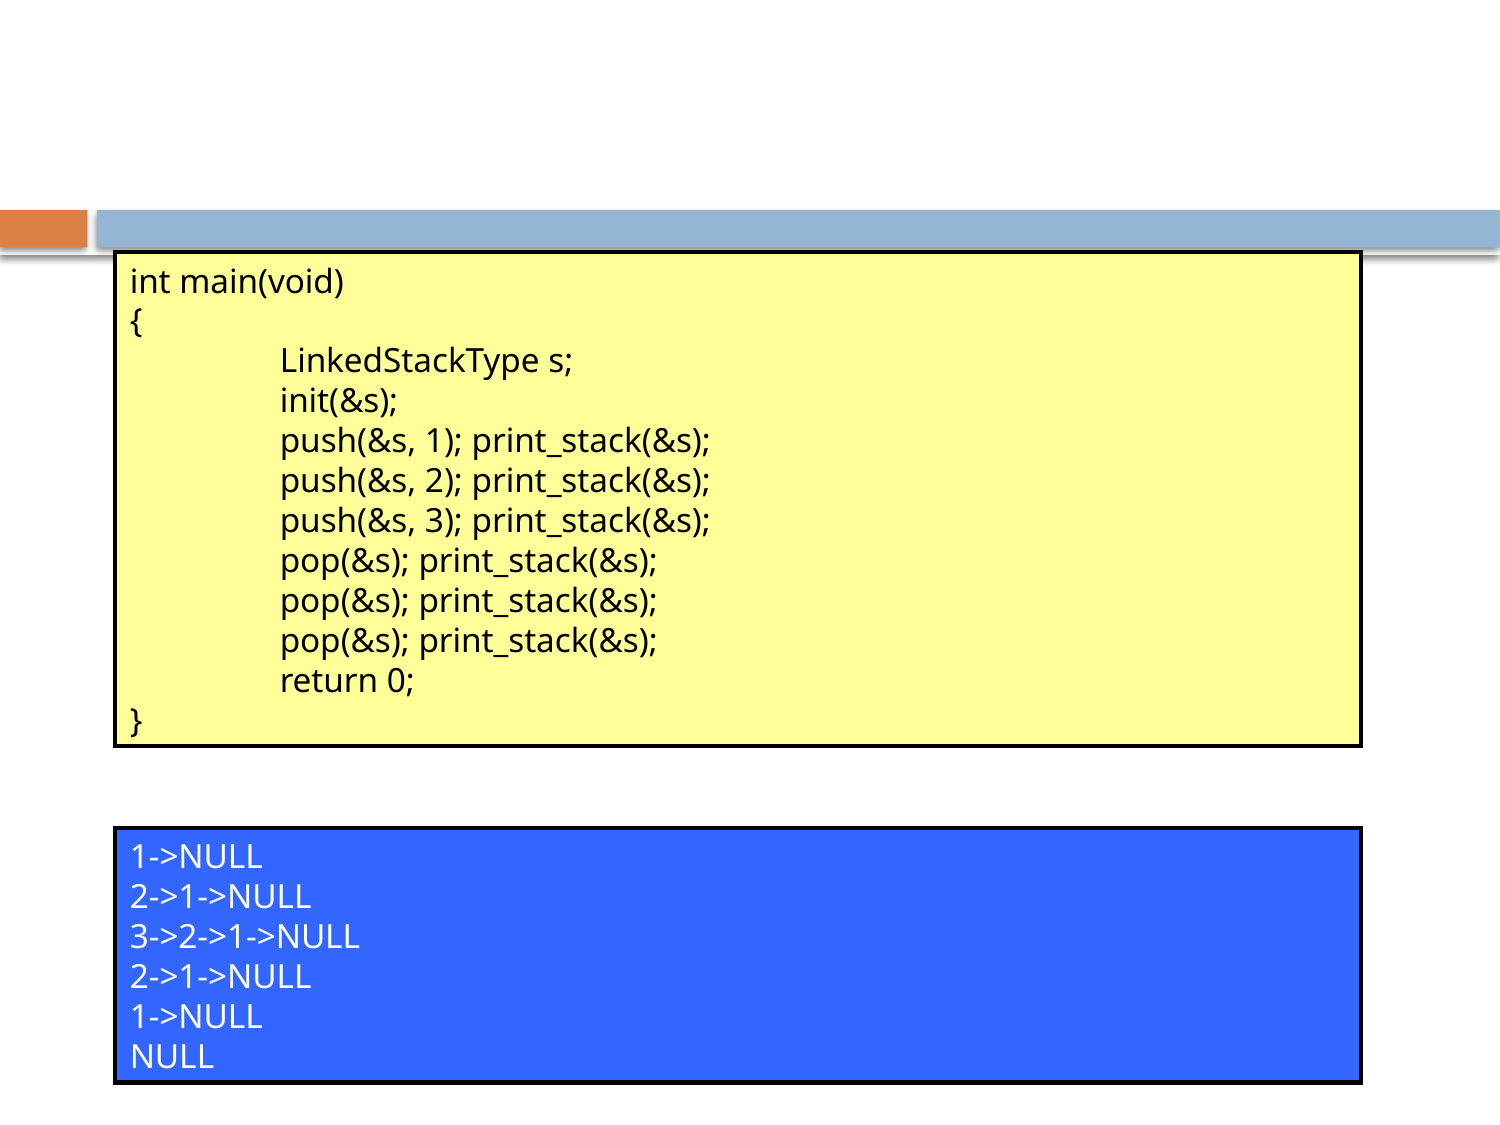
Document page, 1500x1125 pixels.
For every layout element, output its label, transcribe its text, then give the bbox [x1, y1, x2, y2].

text_box 1->NULL 2->1->NULL 3->2->1->NULL 2->1->NULL 1->NULL NULL [115, 828, 1362, 1083]
text_box int main(void) { LinkedStackType s; init(&s); push(&s, 1); print_stack(&s); push(&s, 2); print_stack(&s); push(&s, 3); print_stack(&s); pop(&s); print_stack(&s); pop(&s); print_stack(&s); pop(&s); print_stack(&s); return 0; } [115, 252, 1362, 747]
